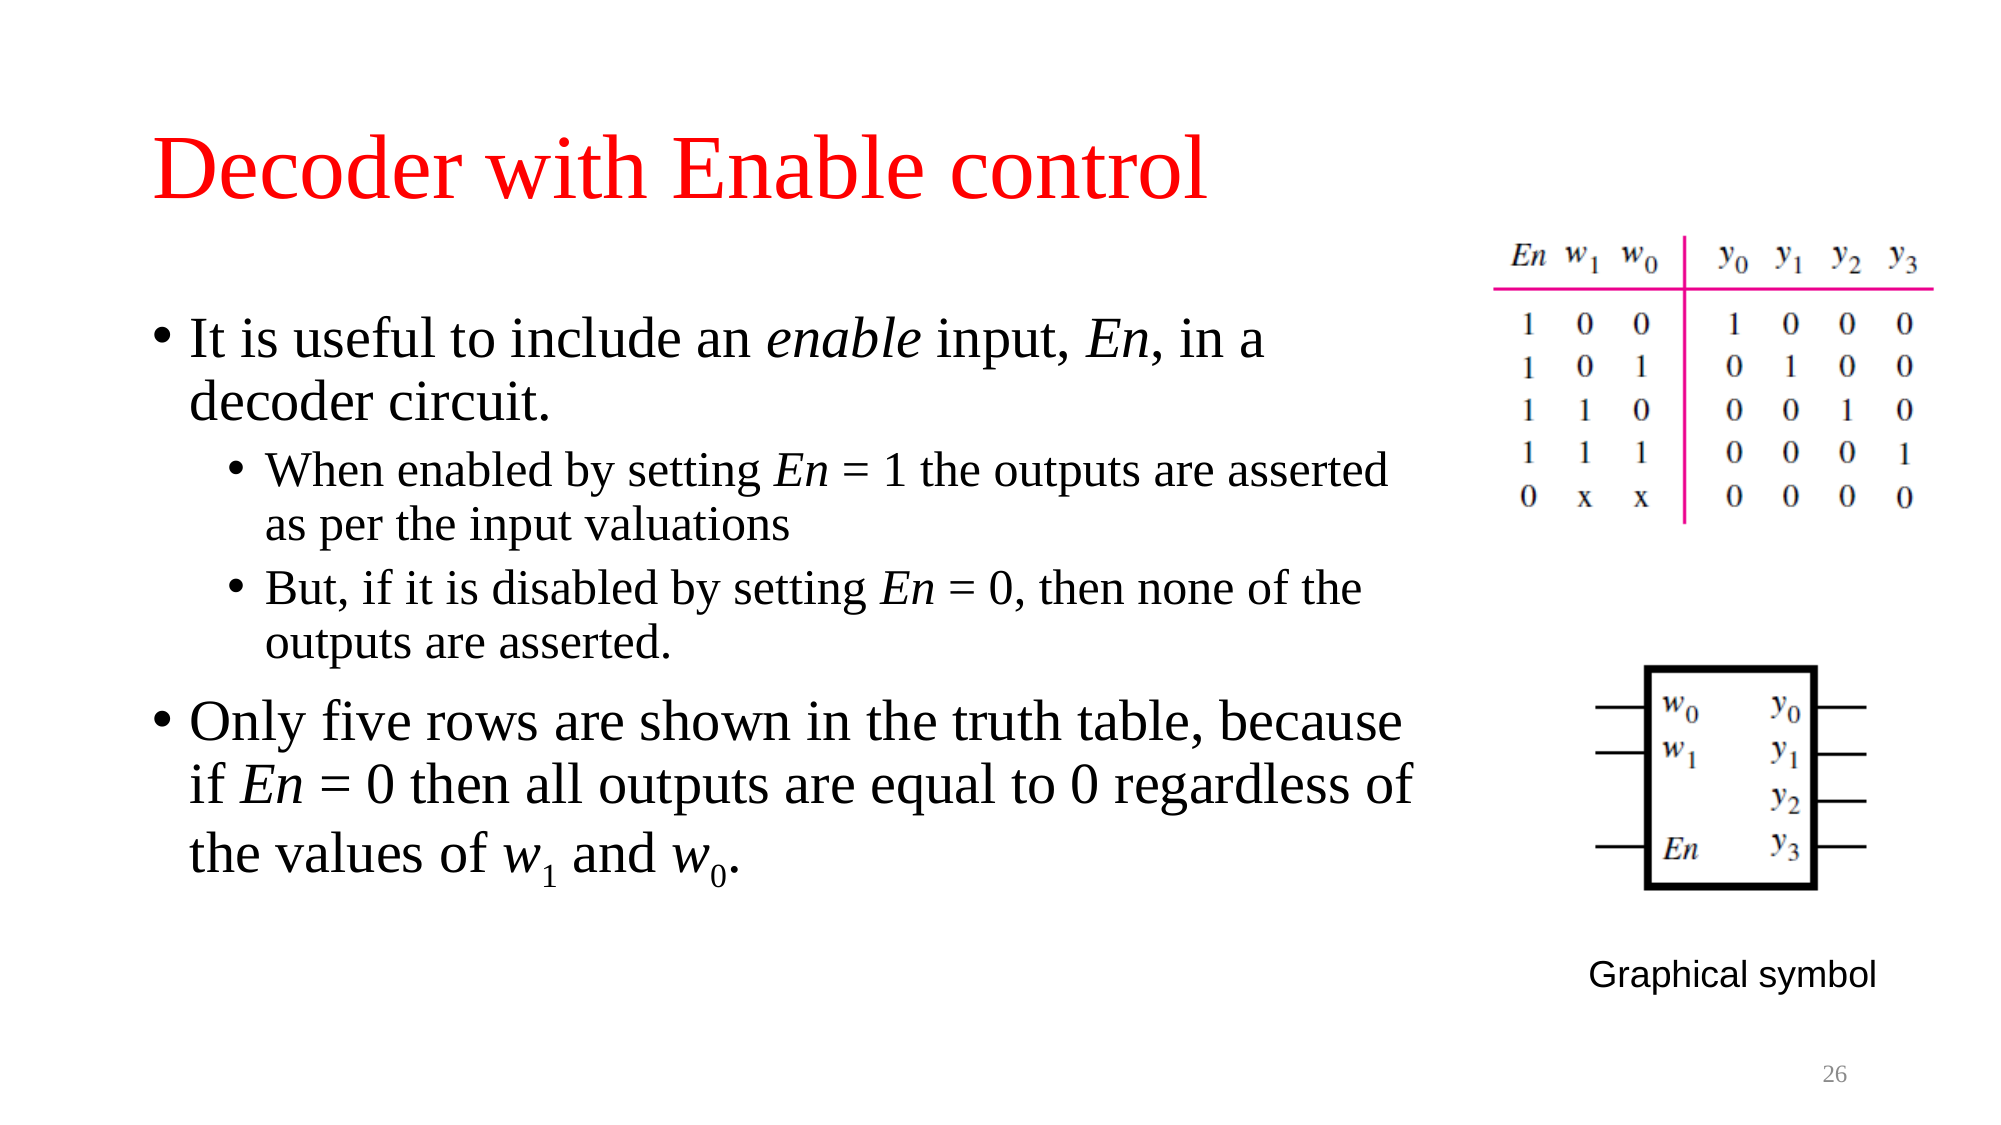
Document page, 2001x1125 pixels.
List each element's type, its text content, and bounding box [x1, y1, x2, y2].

title Decoder with Enable control [137, 59, 1863, 278]
picture [1478, 233, 1945, 529]
text_box Graphical symbol [1573, 942, 1893, 1002]
picture [1569, 656, 1895, 908]
slide_number 26 [1412, 1042, 1863, 1103]
list It is useful to include an enable input, En, in a decoder circuit. When enabled by setting En = 1 the outputs are asserted as per the input valuations But, if it is disabled by setting En = 0, then none of the outputs are asserted. Only five rows are shown in the truth table, because if En = 0 then all outputs are equal to 0 regardless of the values of w1 and w0. [137, 299, 1444, 1014]
